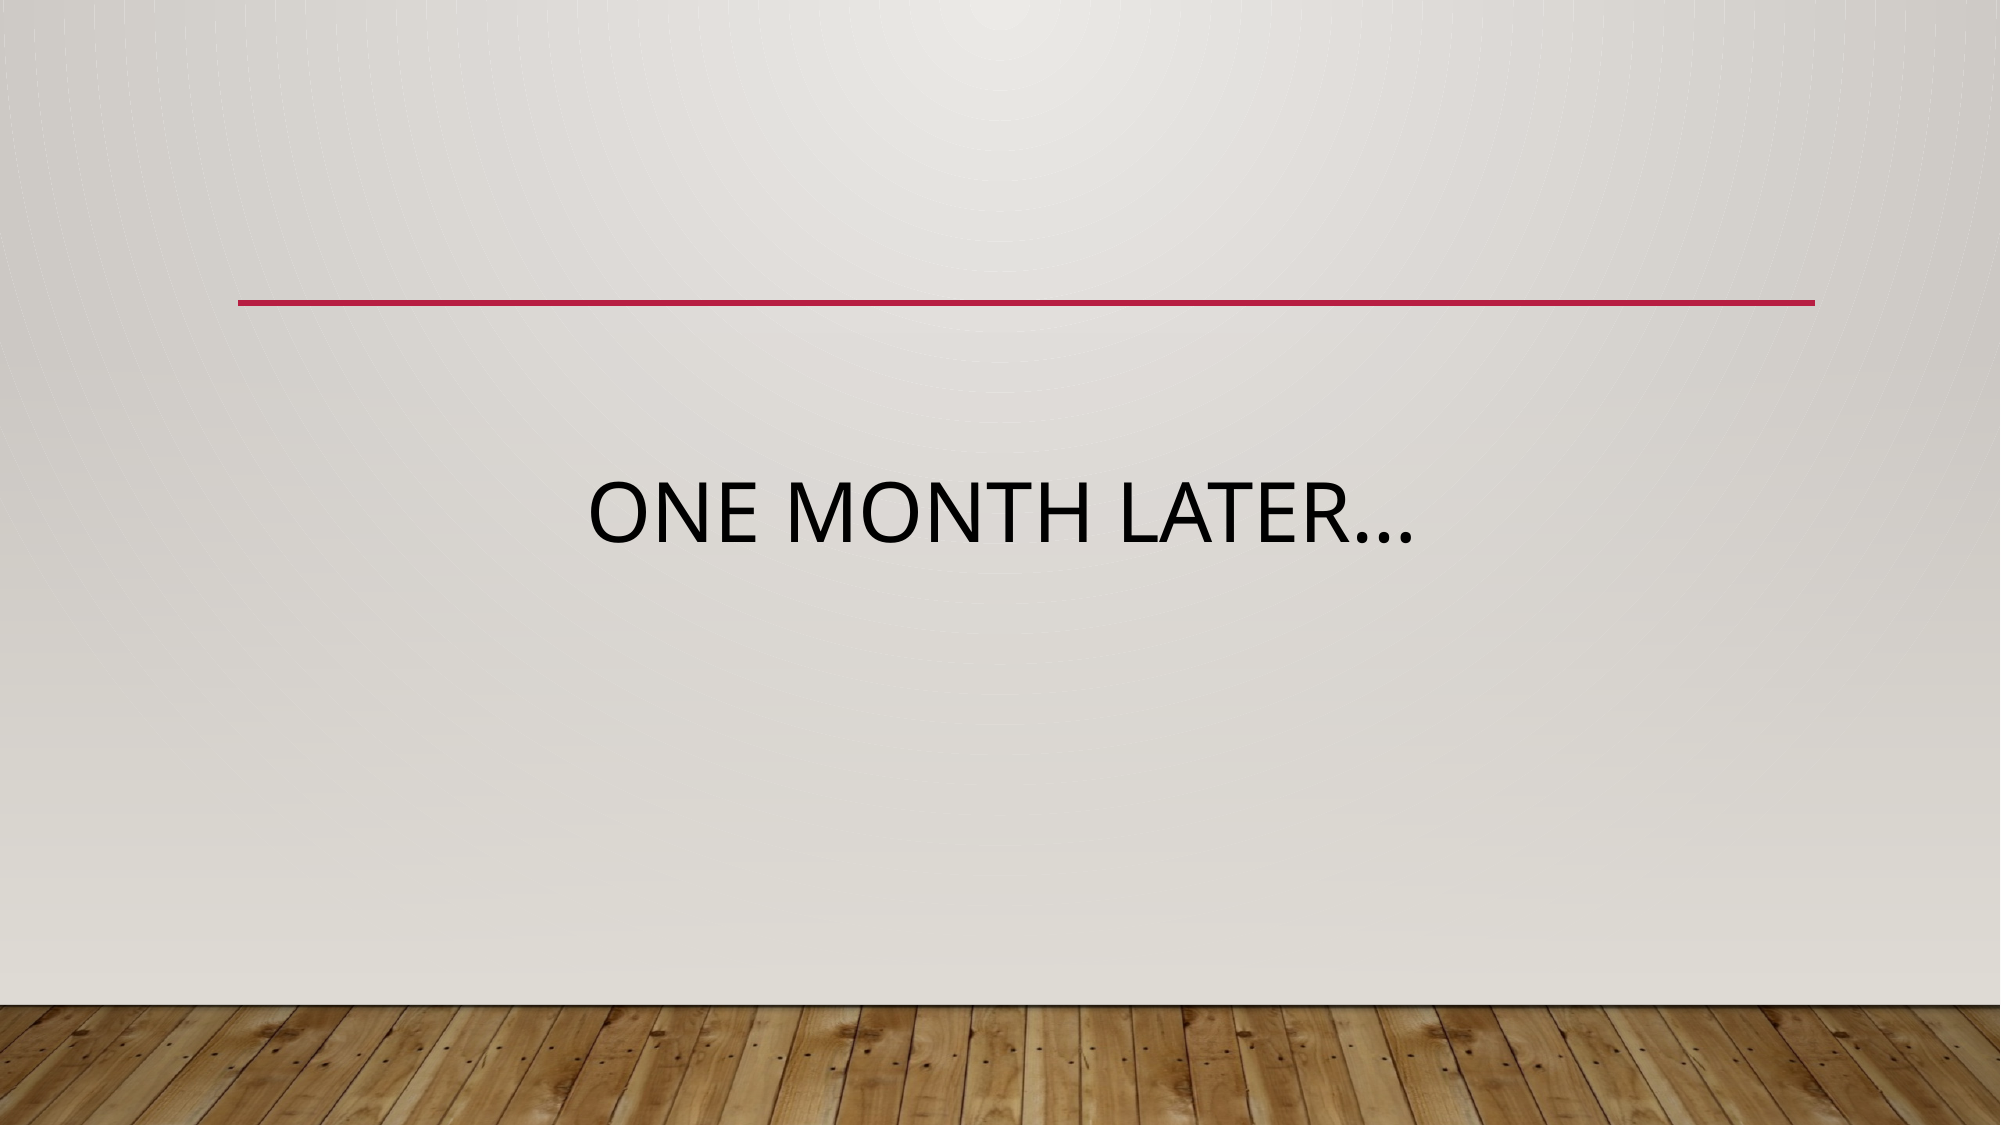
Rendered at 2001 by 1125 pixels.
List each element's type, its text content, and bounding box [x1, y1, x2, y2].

title One month later… [214, 463, 1790, 636]
picture [0, 1005, 2000, 1125]
